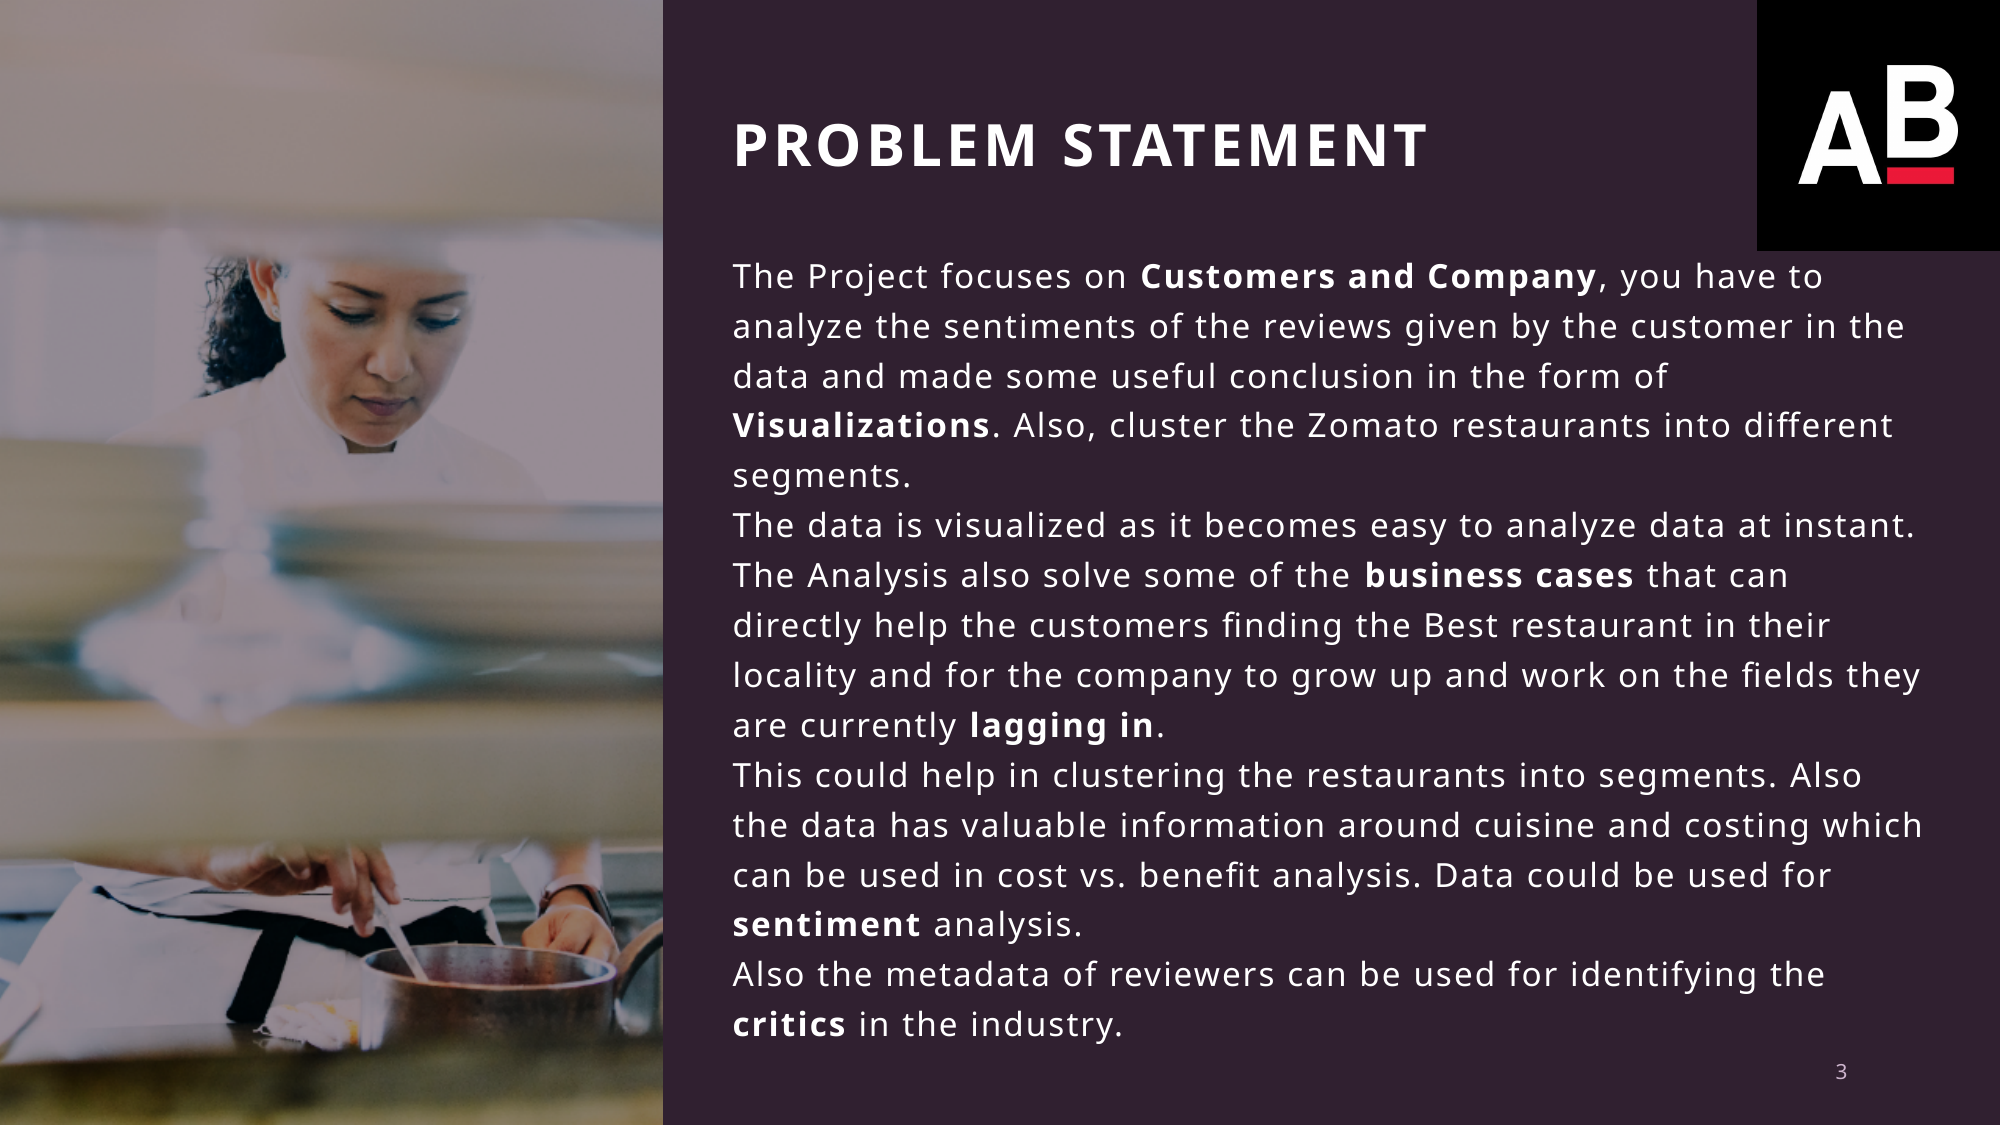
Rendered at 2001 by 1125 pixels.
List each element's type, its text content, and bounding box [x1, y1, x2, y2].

slide_number 3 [1412, 1043, 1863, 1103]
title Problem statement [717, 123, 1554, 173]
list The Project focuses on Customers and Company, you have to analyze the sentiments of the reviews given by the customer in the data and made some useful conclusion in the form of Visualizations. Also, cluster the Zomato restaurants into different segments. The data is visualized as it becomes easy to analyze data at instant. The Analysis also solve some of the business cases that can directly help the customers finding the Best restaurant in their locality and for the company to grow up and work on the fields they are currently lagging in. This could help in clustering the restaurants into segments. Also the data has valuable information around cuisine and costing which can be used in cost vs. benefit analysis. Data could be used for sentiment analysis. Also the metadata of reviewers can be used for identifying the critics in the industry. [717, 237, 1946, 1043]
picture [1757, 0, 2000, 251]
picture [0, 0, 663, 1125]
